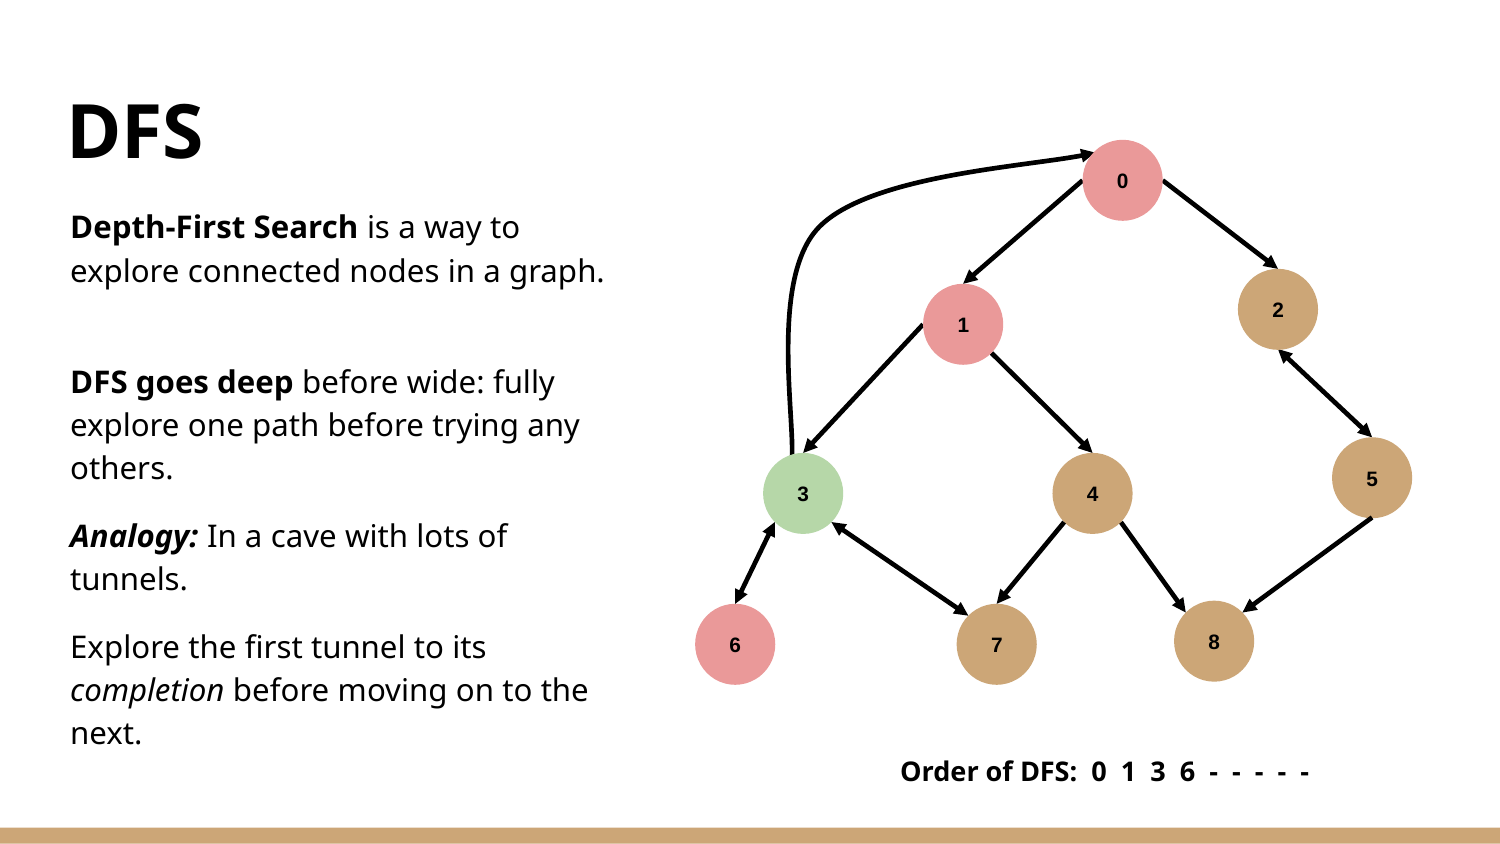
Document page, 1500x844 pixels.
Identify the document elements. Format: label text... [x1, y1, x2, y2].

text_box 6 [695, 604, 776, 685]
text_box 1 [923, 284, 1004, 365]
title DFS [51, 51, 1449, 189]
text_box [1277, 349, 1373, 438]
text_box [962, 180, 1083, 285]
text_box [1242, 518, 1373, 613]
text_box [991, 352, 1093, 454]
text_box 8 [1174, 600, 1255, 682]
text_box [1162, 179, 1279, 270]
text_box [802, 324, 924, 454]
text_box [788, 149, 1093, 454]
text_box 3 [763, 453, 844, 534]
text_box 7 [956, 604, 1037, 685]
text_box 5 [1332, 437, 1413, 519]
list Depth-First Search is a way to explore connected nodes in a graph. DFS goes deep before wide: fully explore one path before trying any others. Analogy: In a cave with lots of tunnels. Explore the first tunnel to its completion before moving on to the next. [55, 187, 622, 238]
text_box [734, 521, 776, 604]
text_box 2 [1237, 269, 1319, 350]
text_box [831, 521, 969, 616]
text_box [1120, 521, 1186, 613]
text_box 0 [1082, 139, 1163, 221]
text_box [996, 521, 1065, 604]
text_box Order of DFS: 0 1 3 6 - - - - - [885, 734, 1360, 822]
text_box 4 [1052, 453, 1133, 534]
